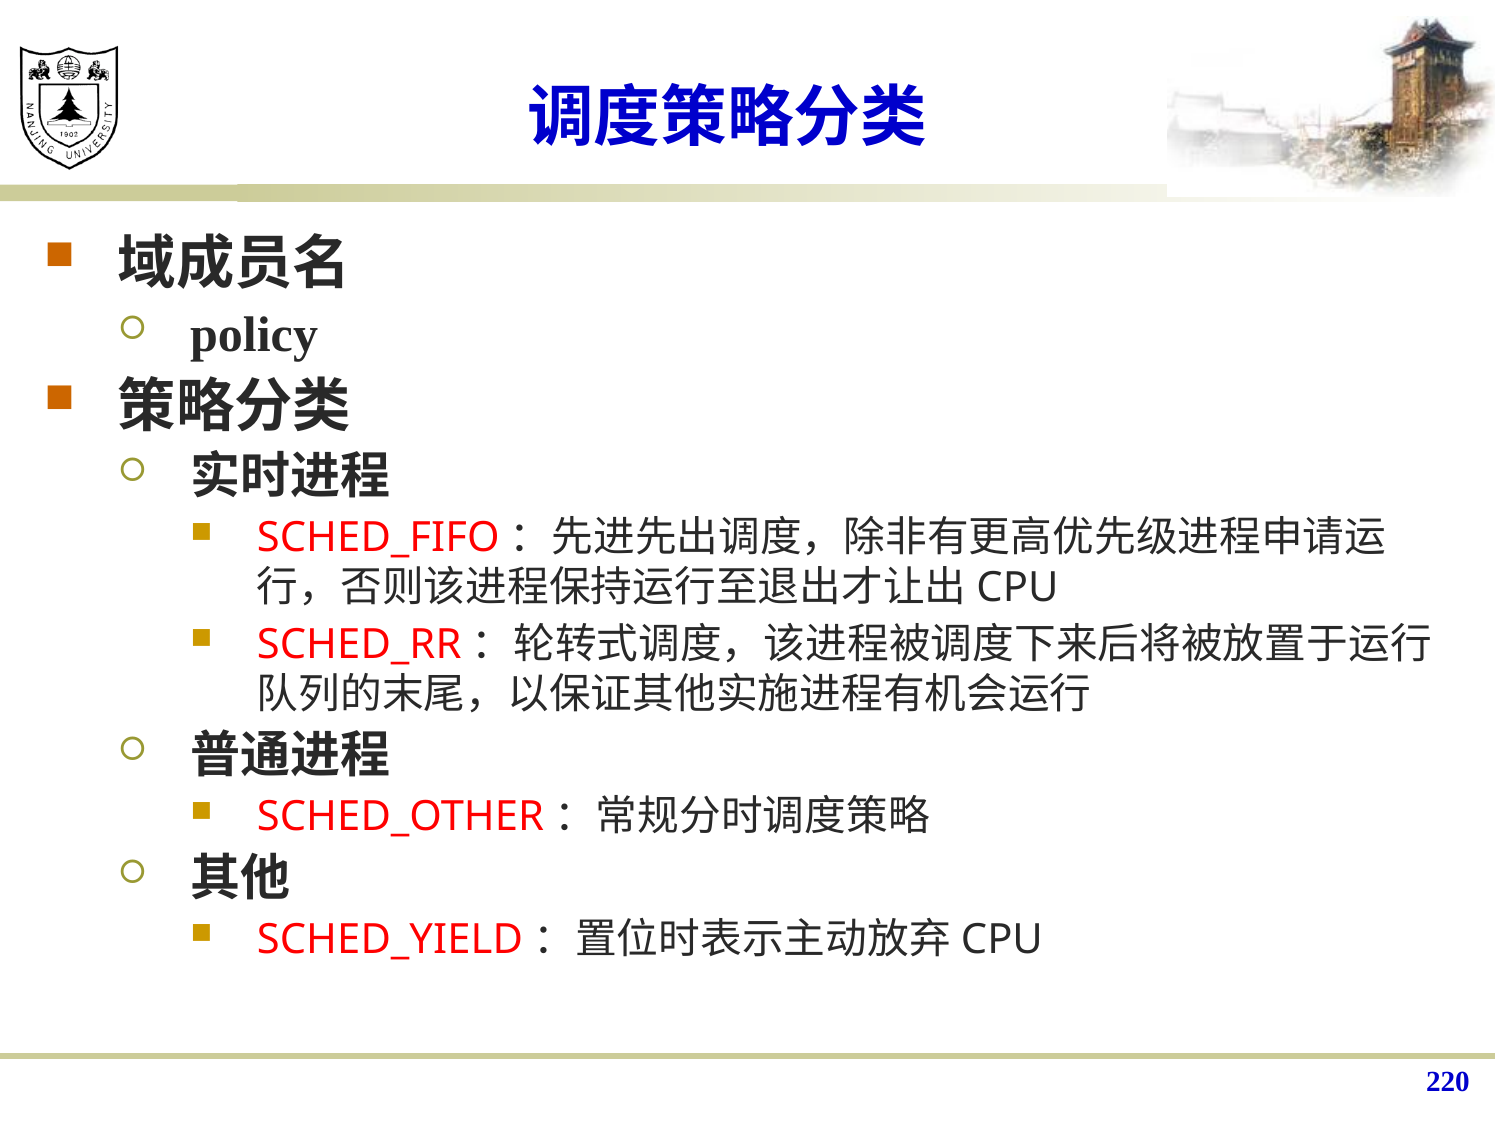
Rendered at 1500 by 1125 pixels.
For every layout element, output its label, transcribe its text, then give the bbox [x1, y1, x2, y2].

picture [1167, 16, 1495, 197]
list 域成员名 policy 策略分类 实时进程 SCHED_FIFO：先进先出调度，除非有更高优先级进程申请运行，否则该进程保持运行至退出才让出CPU SCHED_RR：轮转式调度，该进程被调度下来后将被放置于运行队列的末尾，以保证其他实施进程有机会运行 普通进程 SCHED_OTHER：常规分时调度策略 其他 SCHED_YIELD：置位时表示主动放弃CPU [29, 217, 1471, 1042]
picture [0, 1053, 1495, 1059]
picture [14, 42, 124, 173]
title 调度策略分类 [123, 66, 1331, 161]
slide_number 220 [1399, 1054, 1496, 1125]
